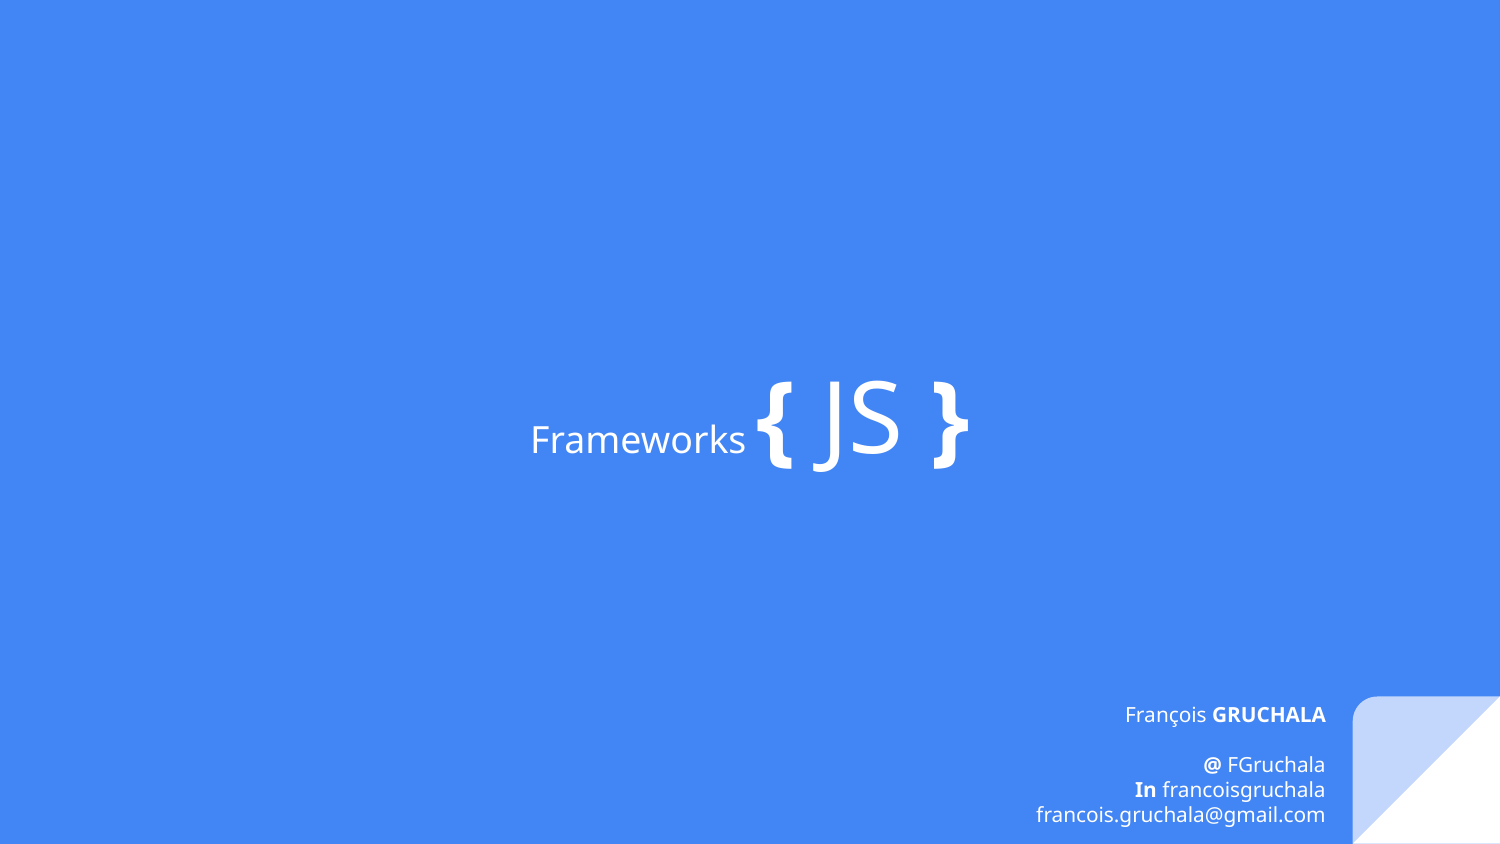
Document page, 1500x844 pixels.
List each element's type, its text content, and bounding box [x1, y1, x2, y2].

title Frameworks { JS } [75, 355, 1425, 489]
text_box François GRUCHALA @ FGruchala In francoisgruchala francois.gruchala@gmail.com [979, 687, 1341, 844]
